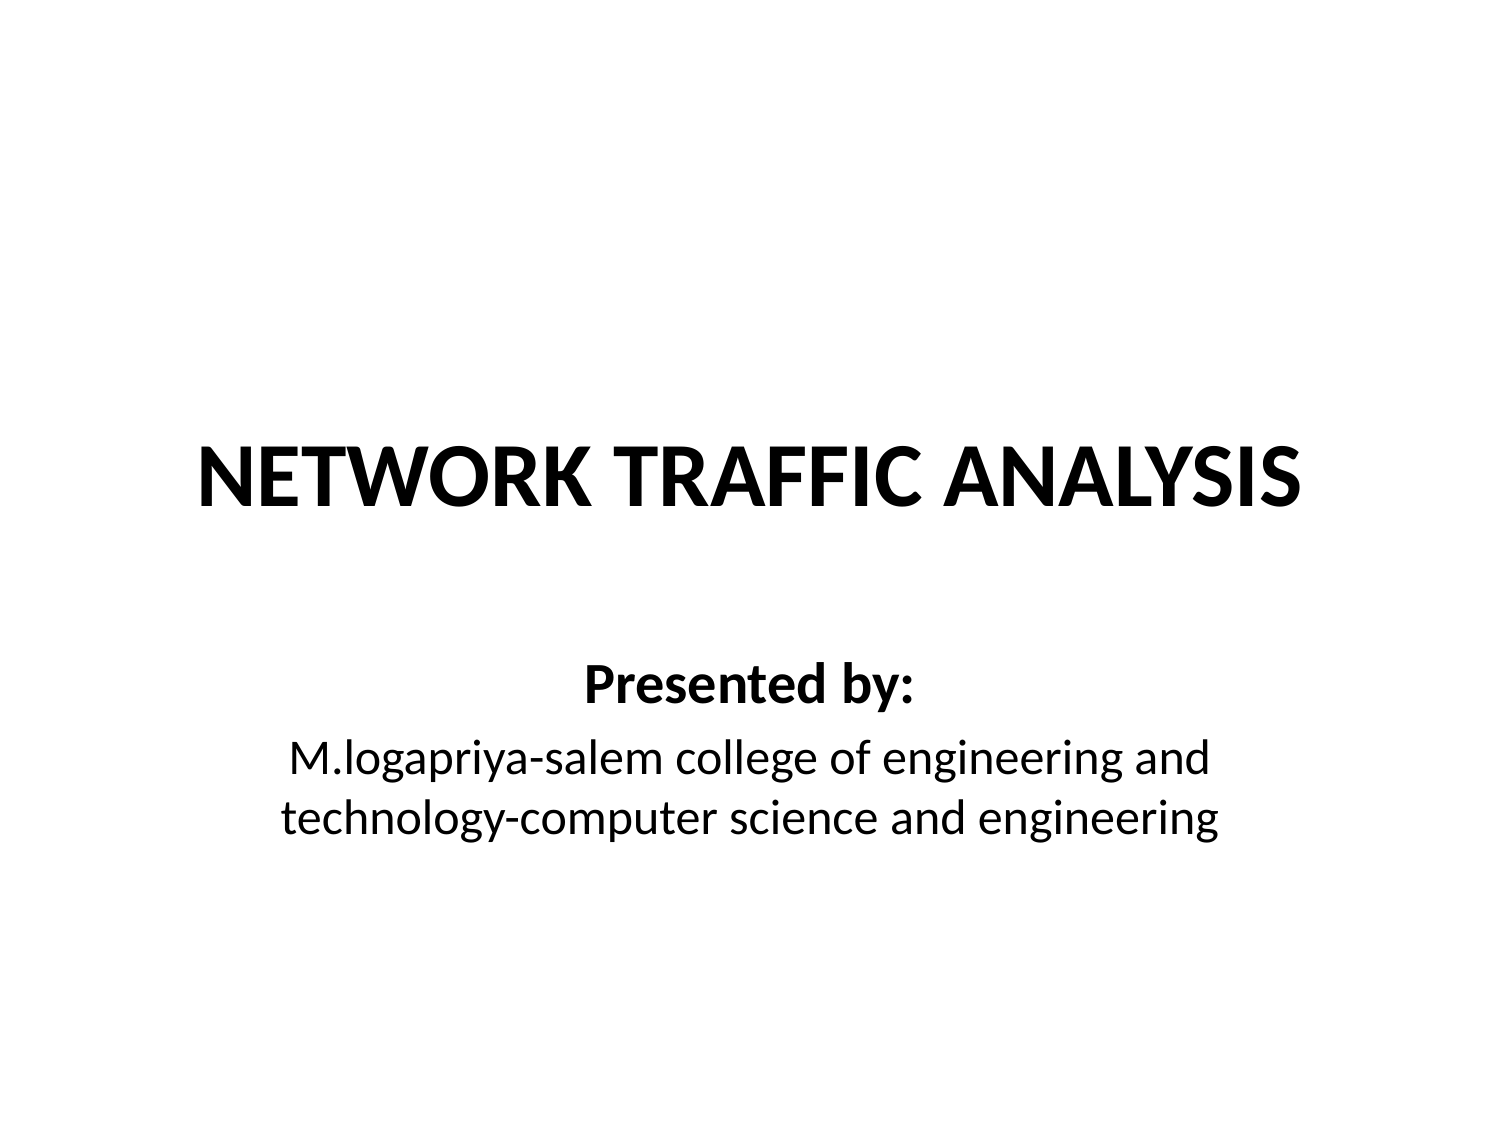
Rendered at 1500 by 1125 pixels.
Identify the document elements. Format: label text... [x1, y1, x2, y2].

title NETWORK TRAFFIC ANALYSIS [112, 349, 1388, 591]
subtitle Presented by: M.logapriya-salem college of engineering and technology-computer science and engineering [225, 637, 1275, 925]
